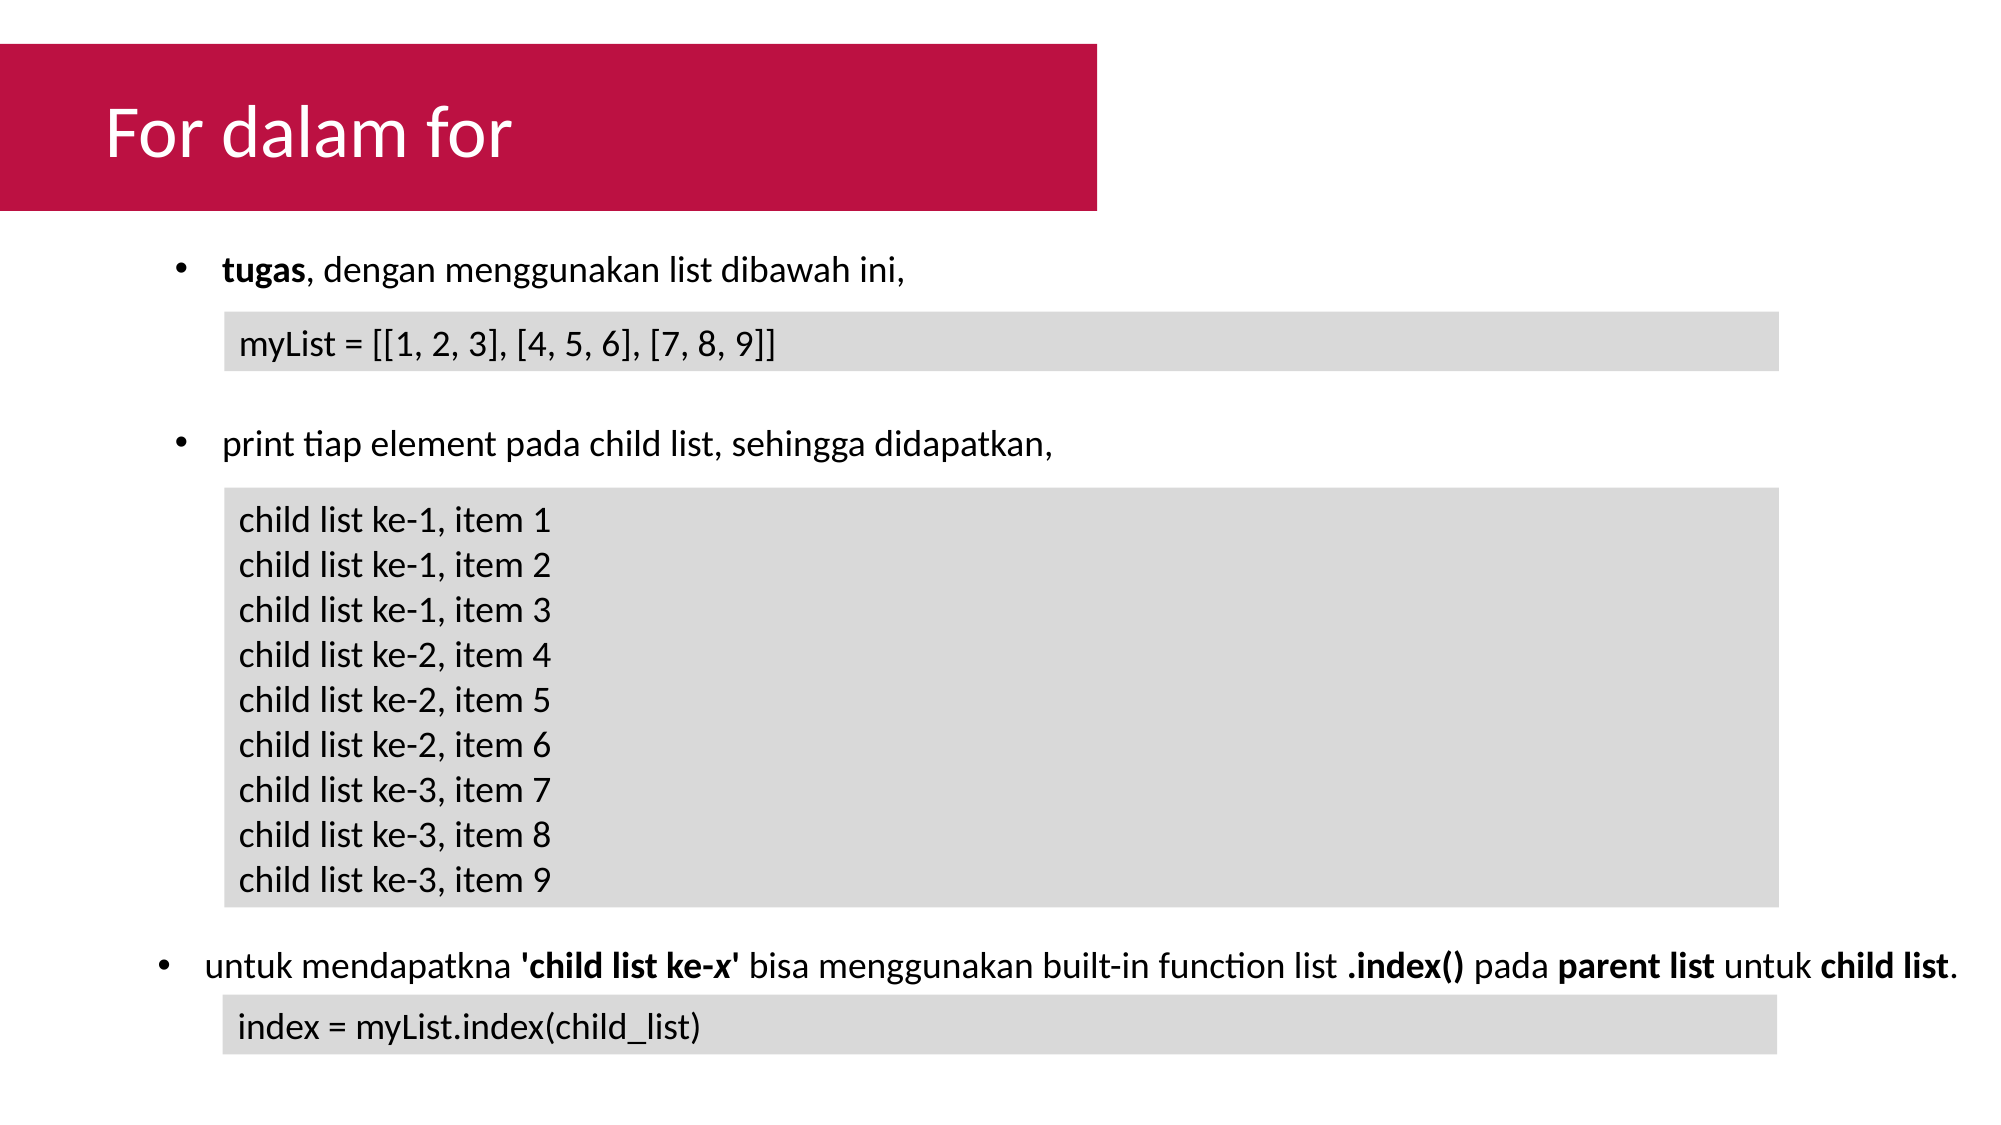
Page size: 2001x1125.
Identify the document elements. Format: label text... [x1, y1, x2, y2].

text_box index = myList.index(child_list) [222, 994, 1778, 1055]
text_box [160, 237, 1779, 372]
text_box [0, 43, 1098, 212]
text_box untuk mendapatkna 'child list ke-x' bisa menggunakan built-in function list .index() pada parent list untuk child list. [143, 934, 2000, 994]
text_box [160, 411, 1779, 912]
text_box For dalam for [90, 74, 530, 180]
